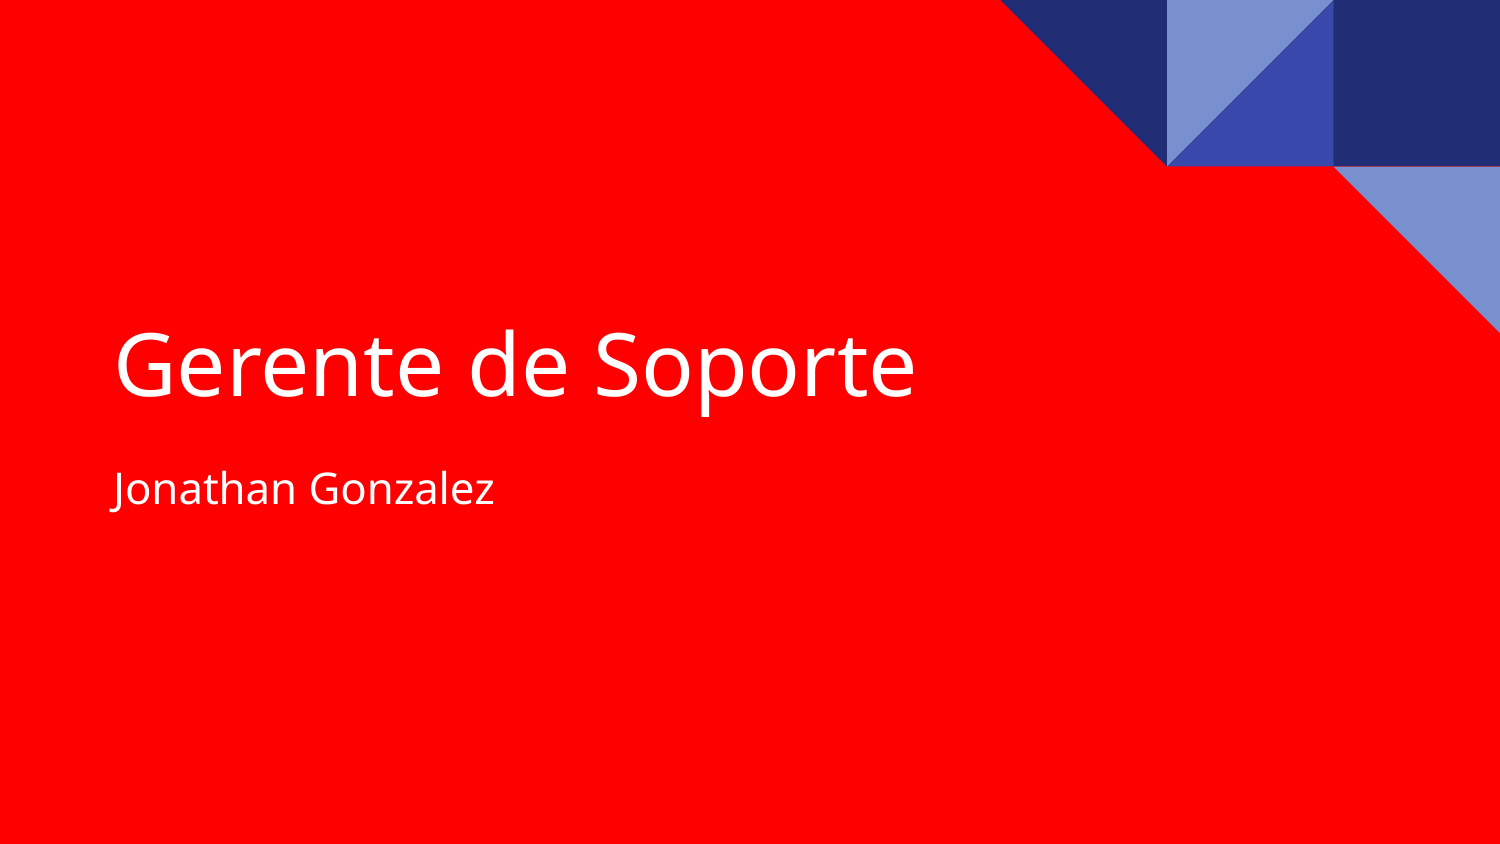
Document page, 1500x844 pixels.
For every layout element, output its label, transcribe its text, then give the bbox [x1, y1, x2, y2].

title Gerente de Soporte [98, 291, 1447, 429]
subtitle Jonathan Gonzalez [98, 445, 1447, 517]
